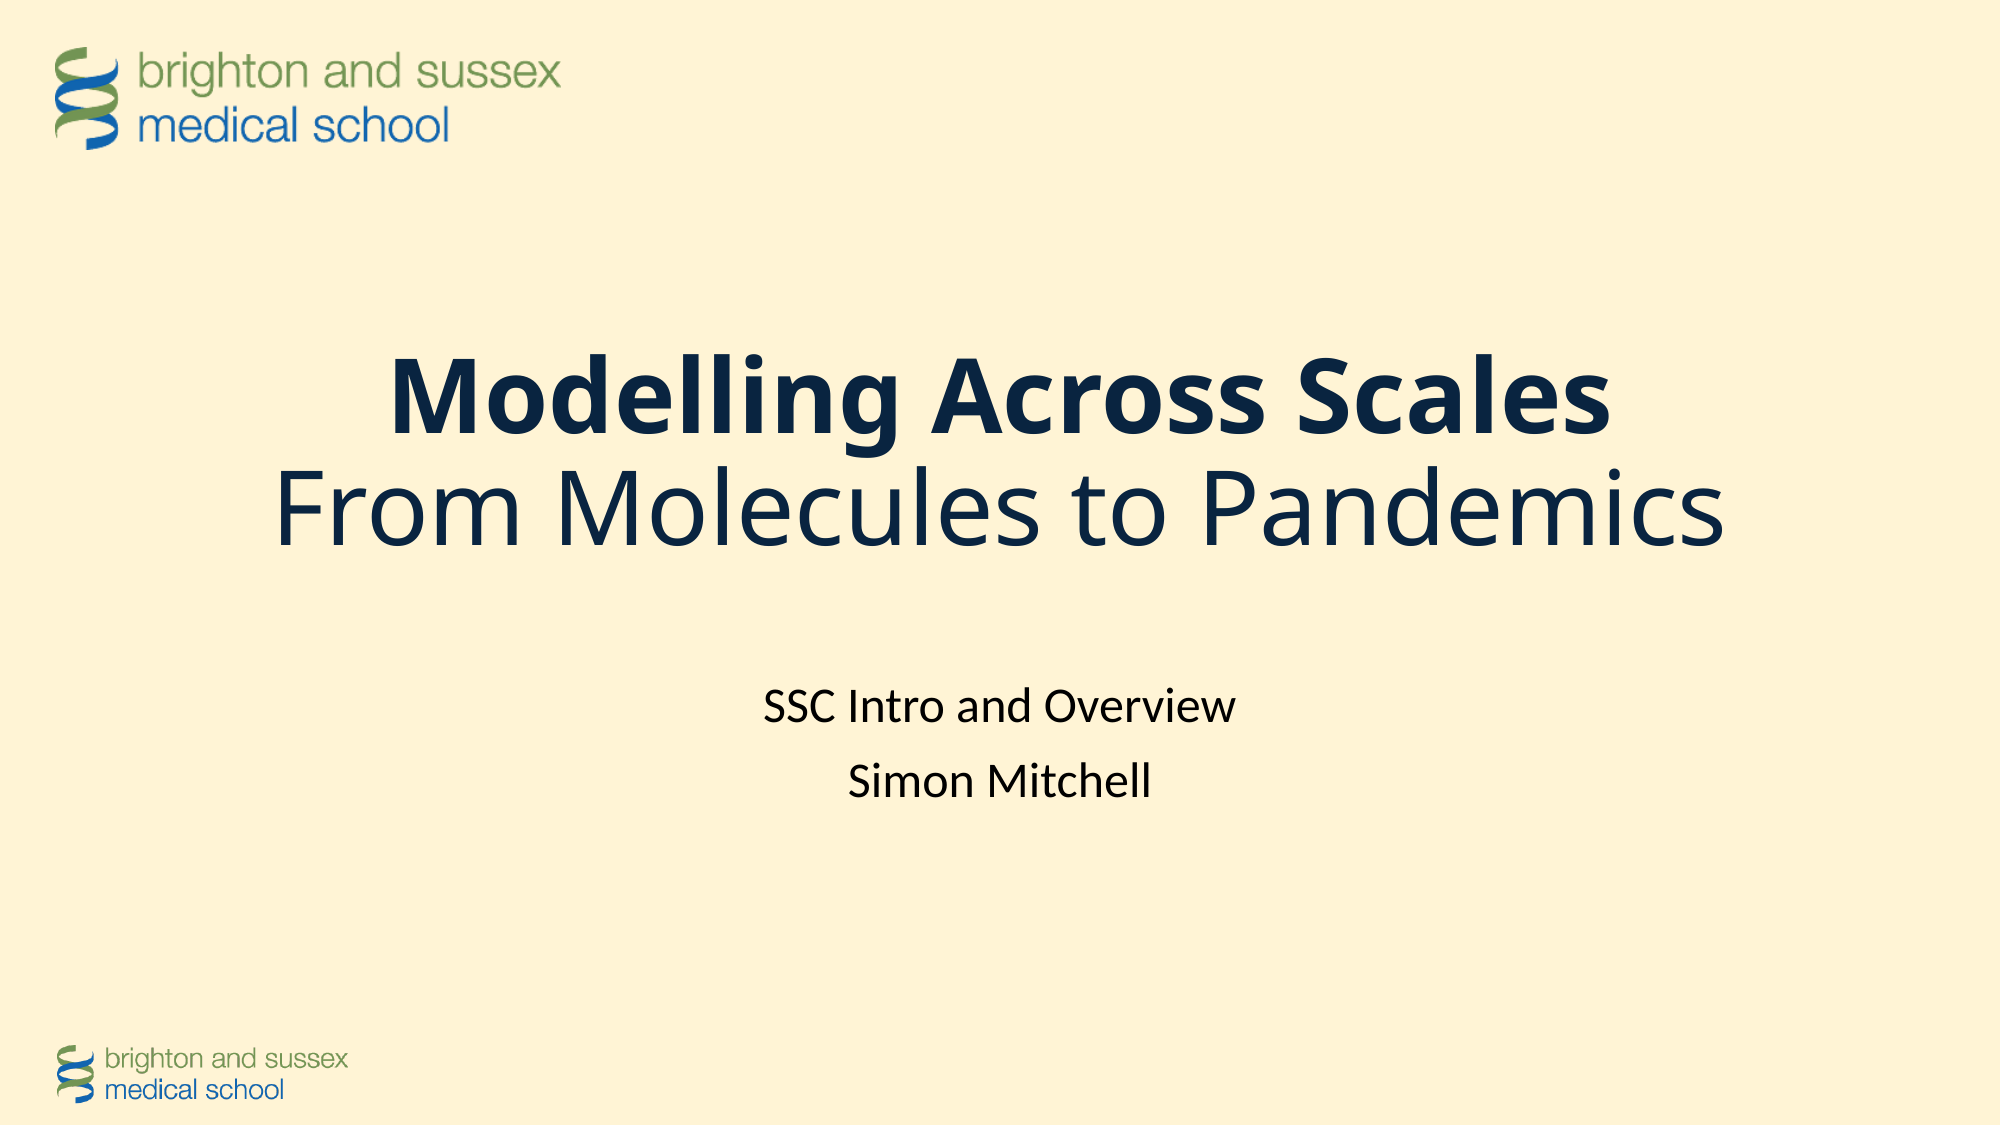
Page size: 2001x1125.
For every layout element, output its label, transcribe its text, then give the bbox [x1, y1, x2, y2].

title Modelling Across Scales From Molecules to Pandemics [249, 184, 1750, 576]
picture [55, 47, 561, 150]
picture [54, 1042, 348, 1104]
subtitle SSC Intro and Overview Simon Mitchell [249, 590, 1750, 863]
